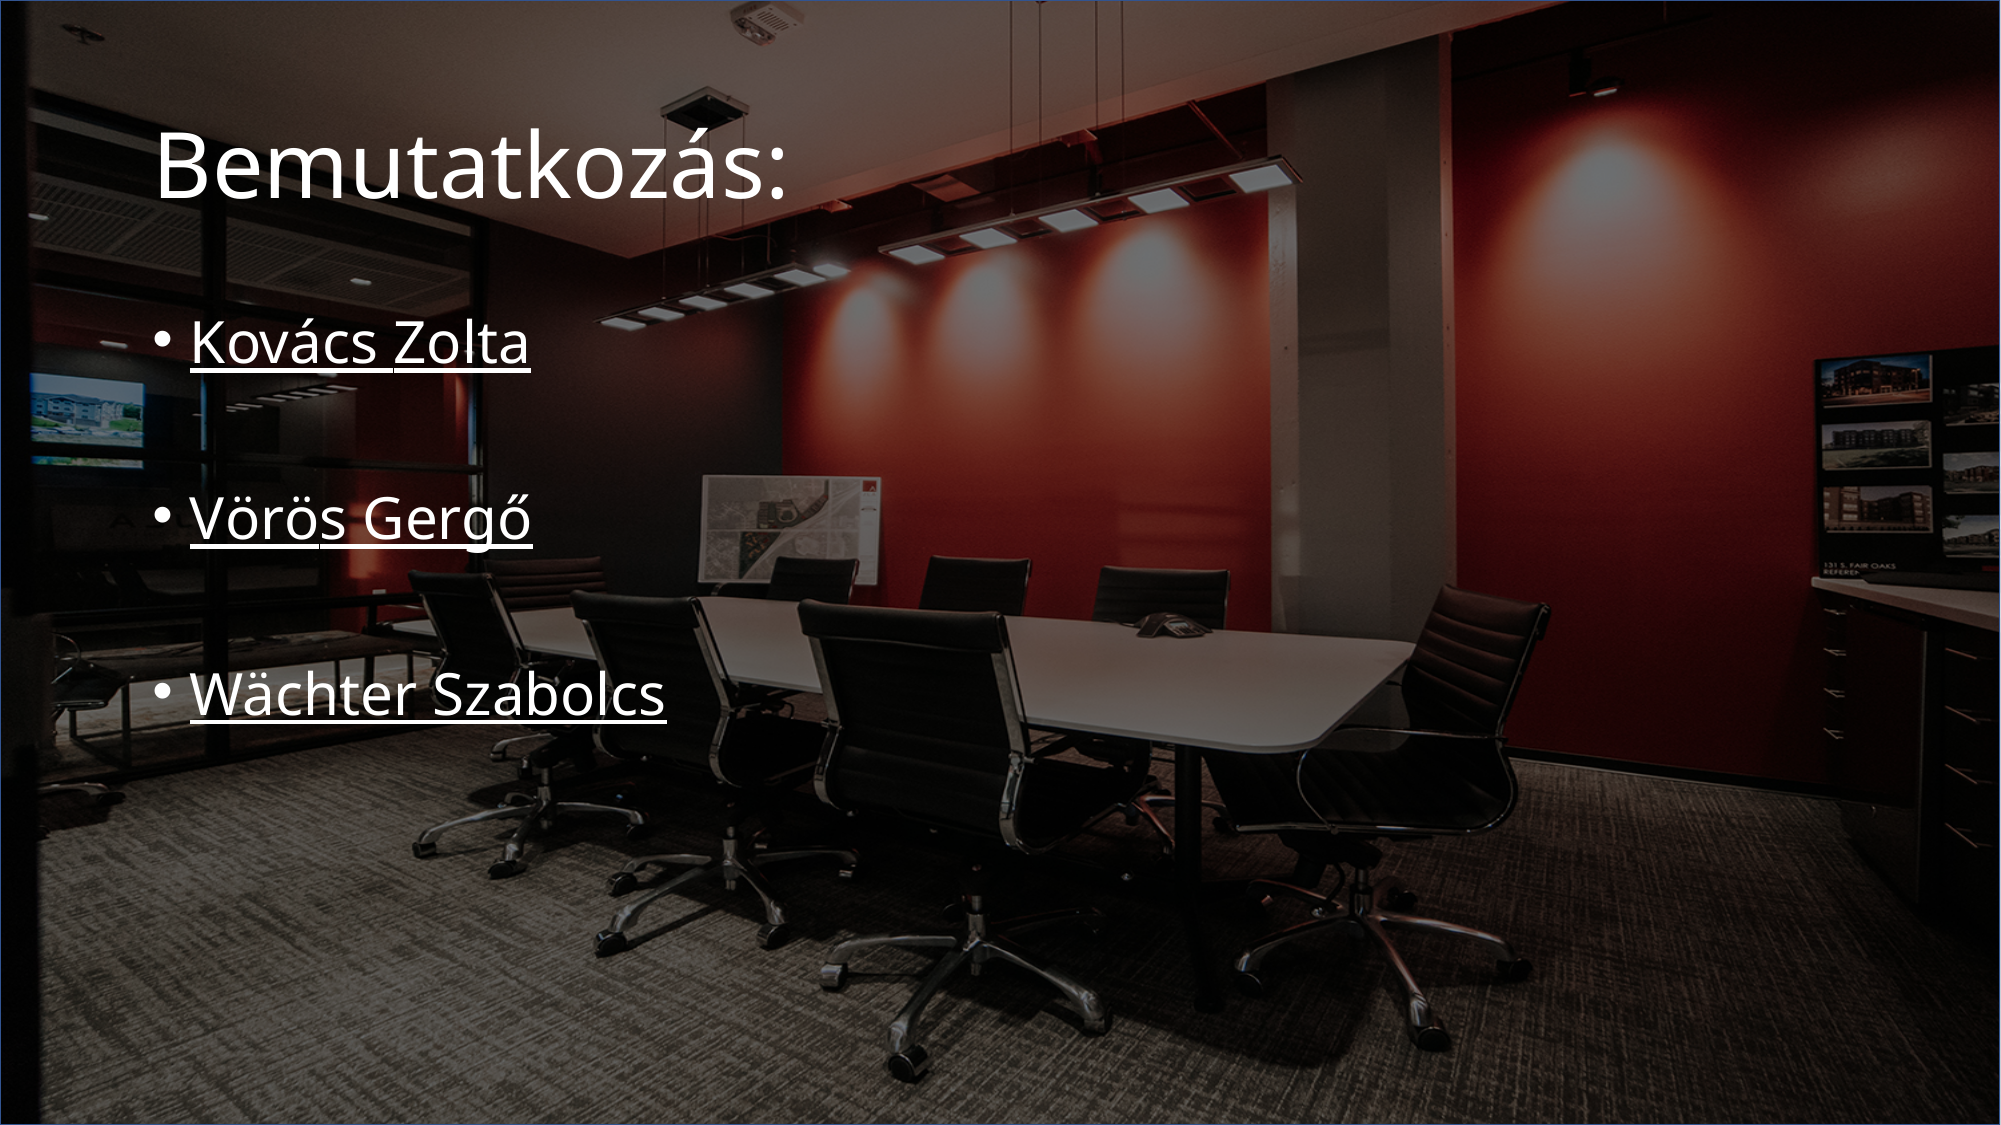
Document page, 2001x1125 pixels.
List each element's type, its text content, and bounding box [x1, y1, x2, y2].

title Bemutatkozás: [137, 59, 1863, 278]
picture [1, 1, 1999, 1124]
list Kovács Zolta Vörös Gergő Wächter Szabolcs [137, 299, 1863, 1014]
